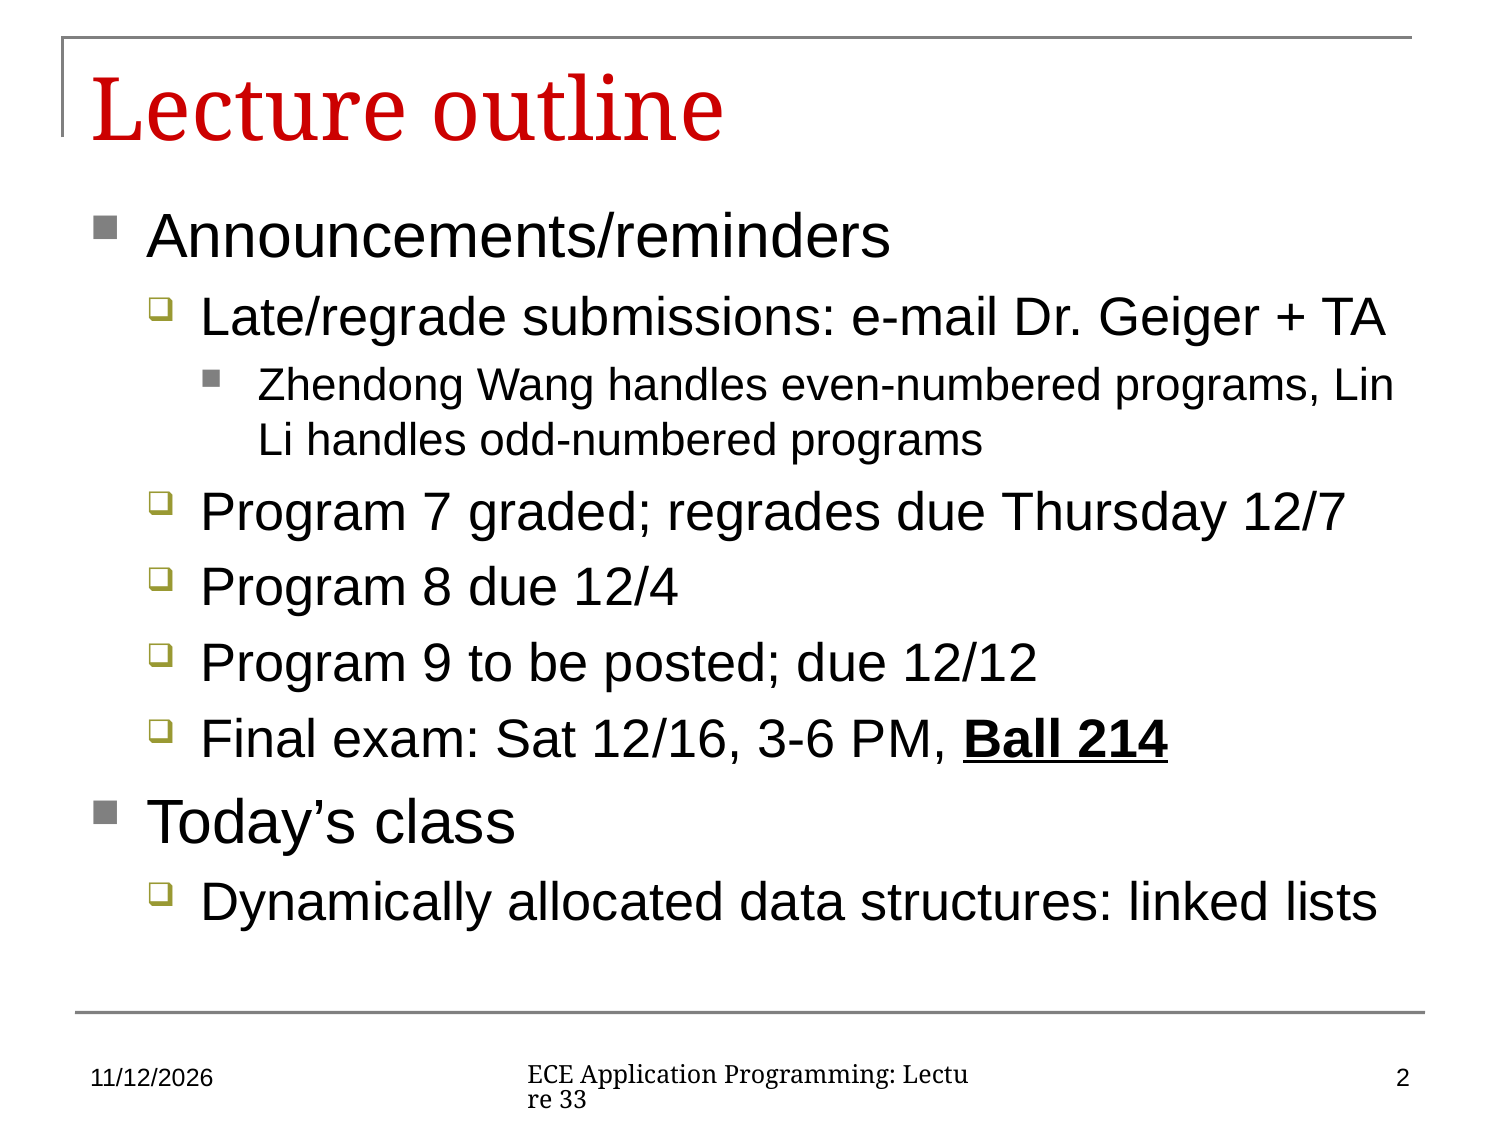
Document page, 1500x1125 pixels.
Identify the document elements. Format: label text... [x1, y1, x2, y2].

slide_number 2 [1074, 1023, 1426, 1100]
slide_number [74, 1023, 426, 1100]
footer ECE Application Programming: Lecture 33 [512, 1024, 988, 1101]
list Announcements/reminders Late/regrade submissions: e-mail Dr. Geiger + TA Zhendong Wang handles even-numbered programs, Lin Li handles odd-numbered programs Program 7 graded; regrades due Thursday 12/7 Program 8 due 12/4 Program 9 to be posted; due 12/12 Final exam: Sat 12/16, 3-6 PM, Ball 214 Today’s class Dynamically allocated data structures: linked lists [75, 187, 1425, 1006]
title Lecture outline [75, 45, 1425, 163]
